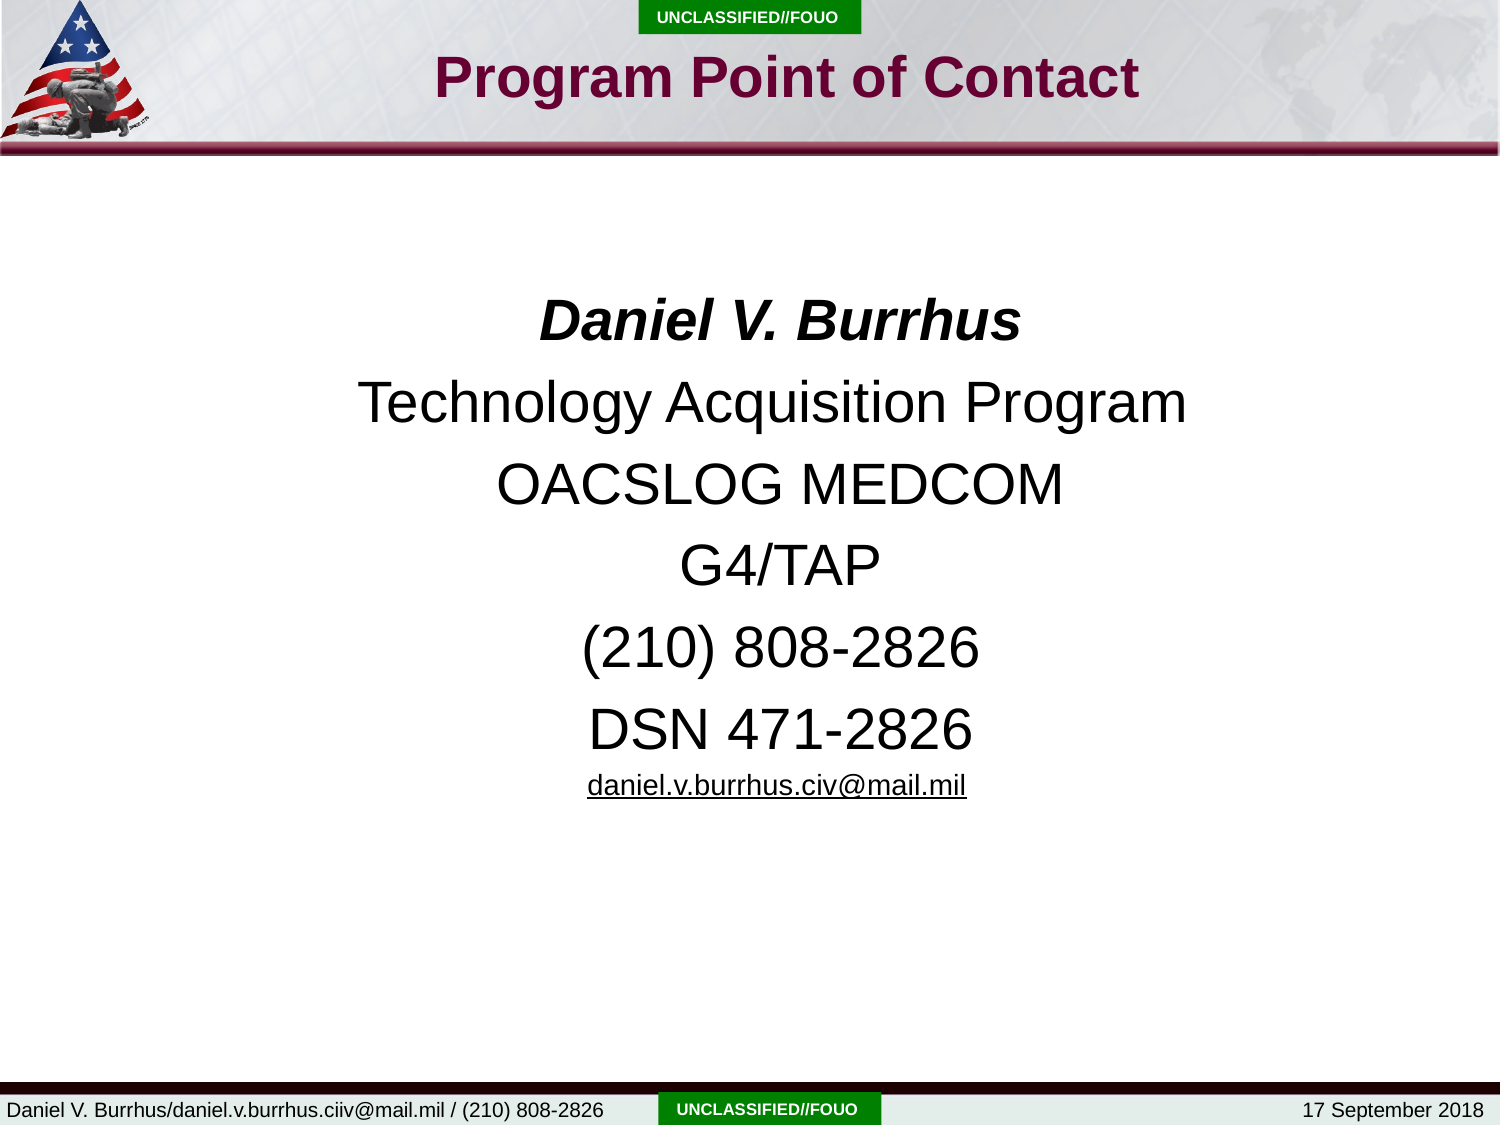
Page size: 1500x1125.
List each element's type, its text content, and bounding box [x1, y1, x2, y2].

title Program Point of Contact [78, 21, 1497, 126]
text_box Unclassified//FOUO [638, 0, 862, 35]
text_box Unclassified//FOUO [658, 1092, 882, 1125]
picture [0, 0, 1500, 156]
picture [0, 1082, 1500, 1125]
list Daniel V. Burrhus Technology Acquisition Program OACSLOG MEDCOM G4/TAP (210) 808-2826 DSN 471-2826 daniel.v.burrhus.civ@mail.mil [324, 274, 1238, 1018]
